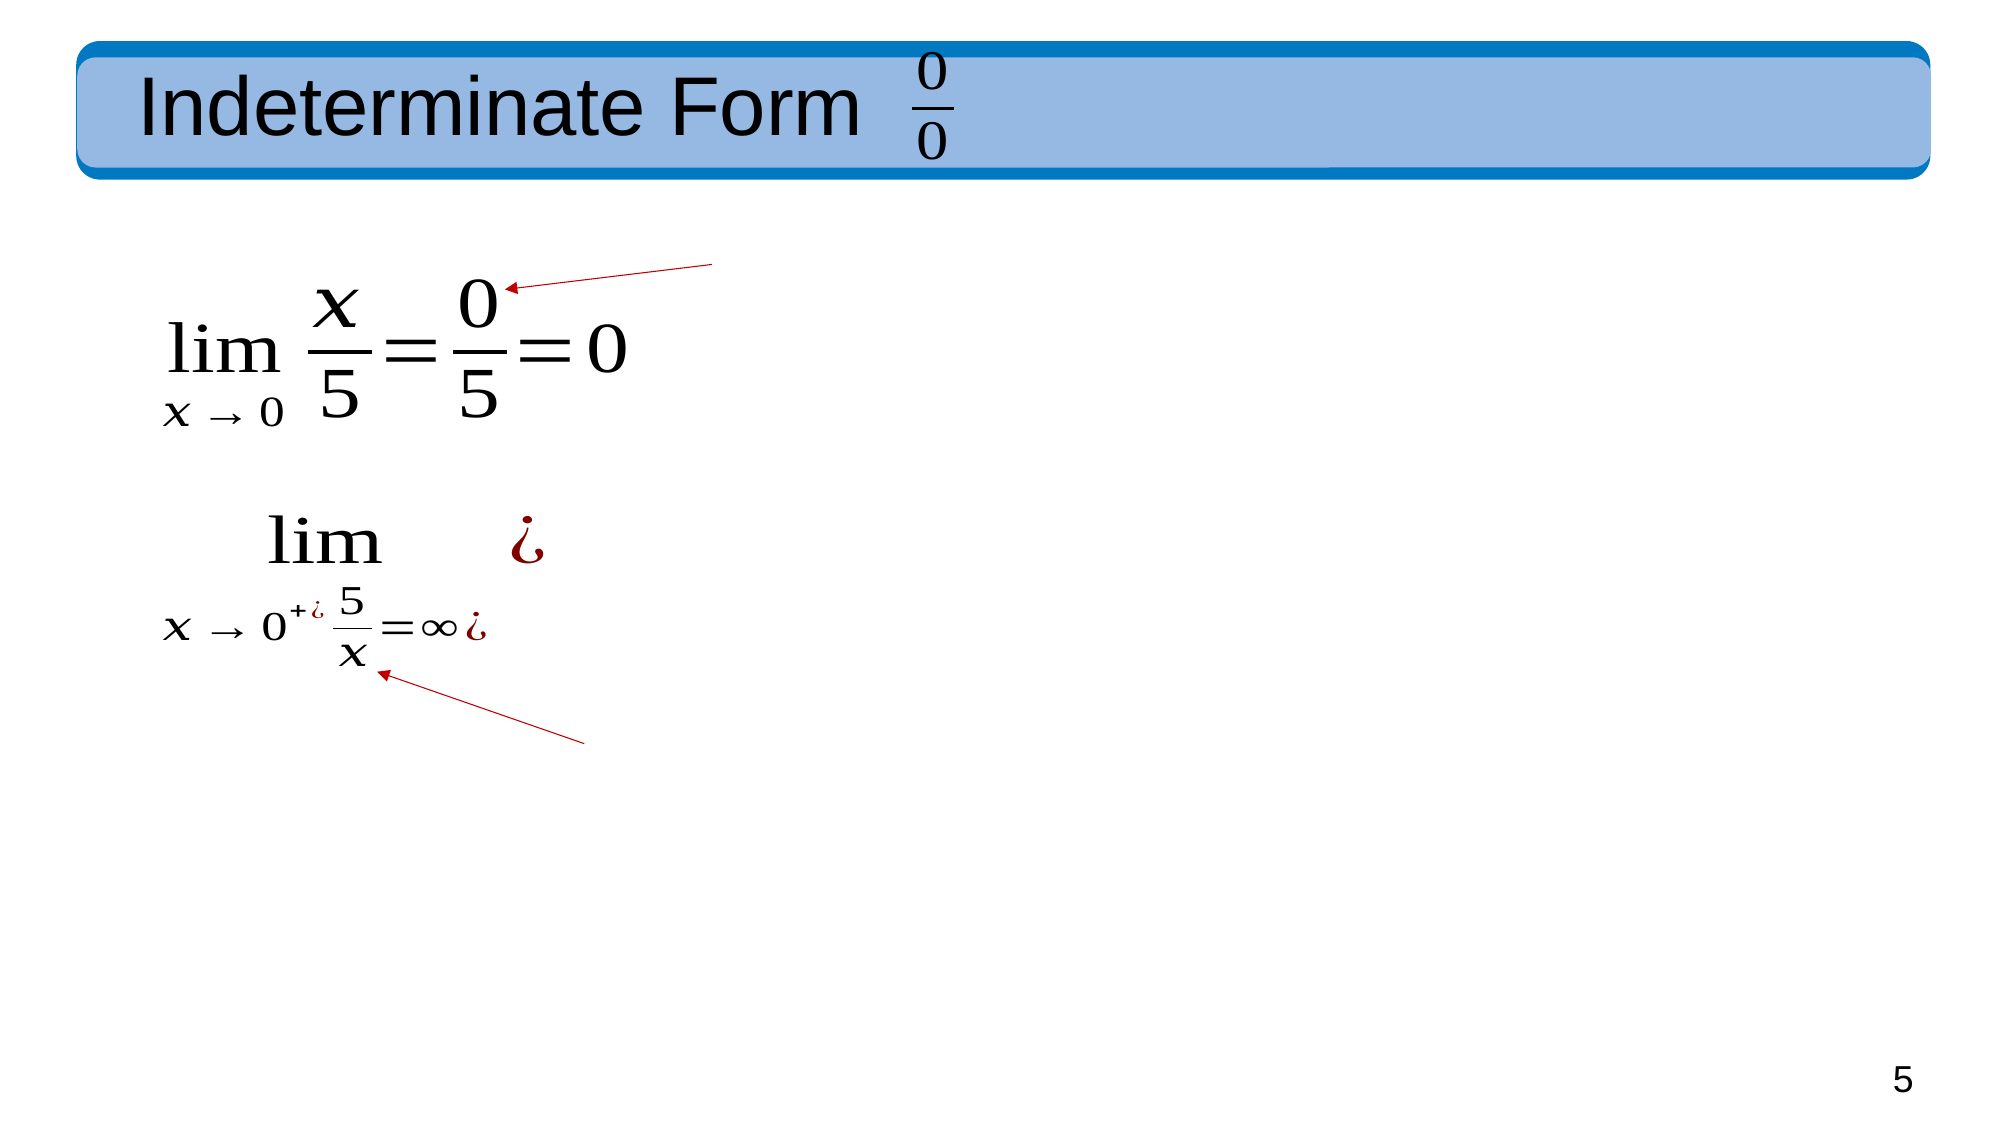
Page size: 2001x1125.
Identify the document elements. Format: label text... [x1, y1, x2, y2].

title Indeterminate Form [137, 63, 1863, 174]
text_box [377, 671, 585, 744]
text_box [504, 264, 712, 290]
